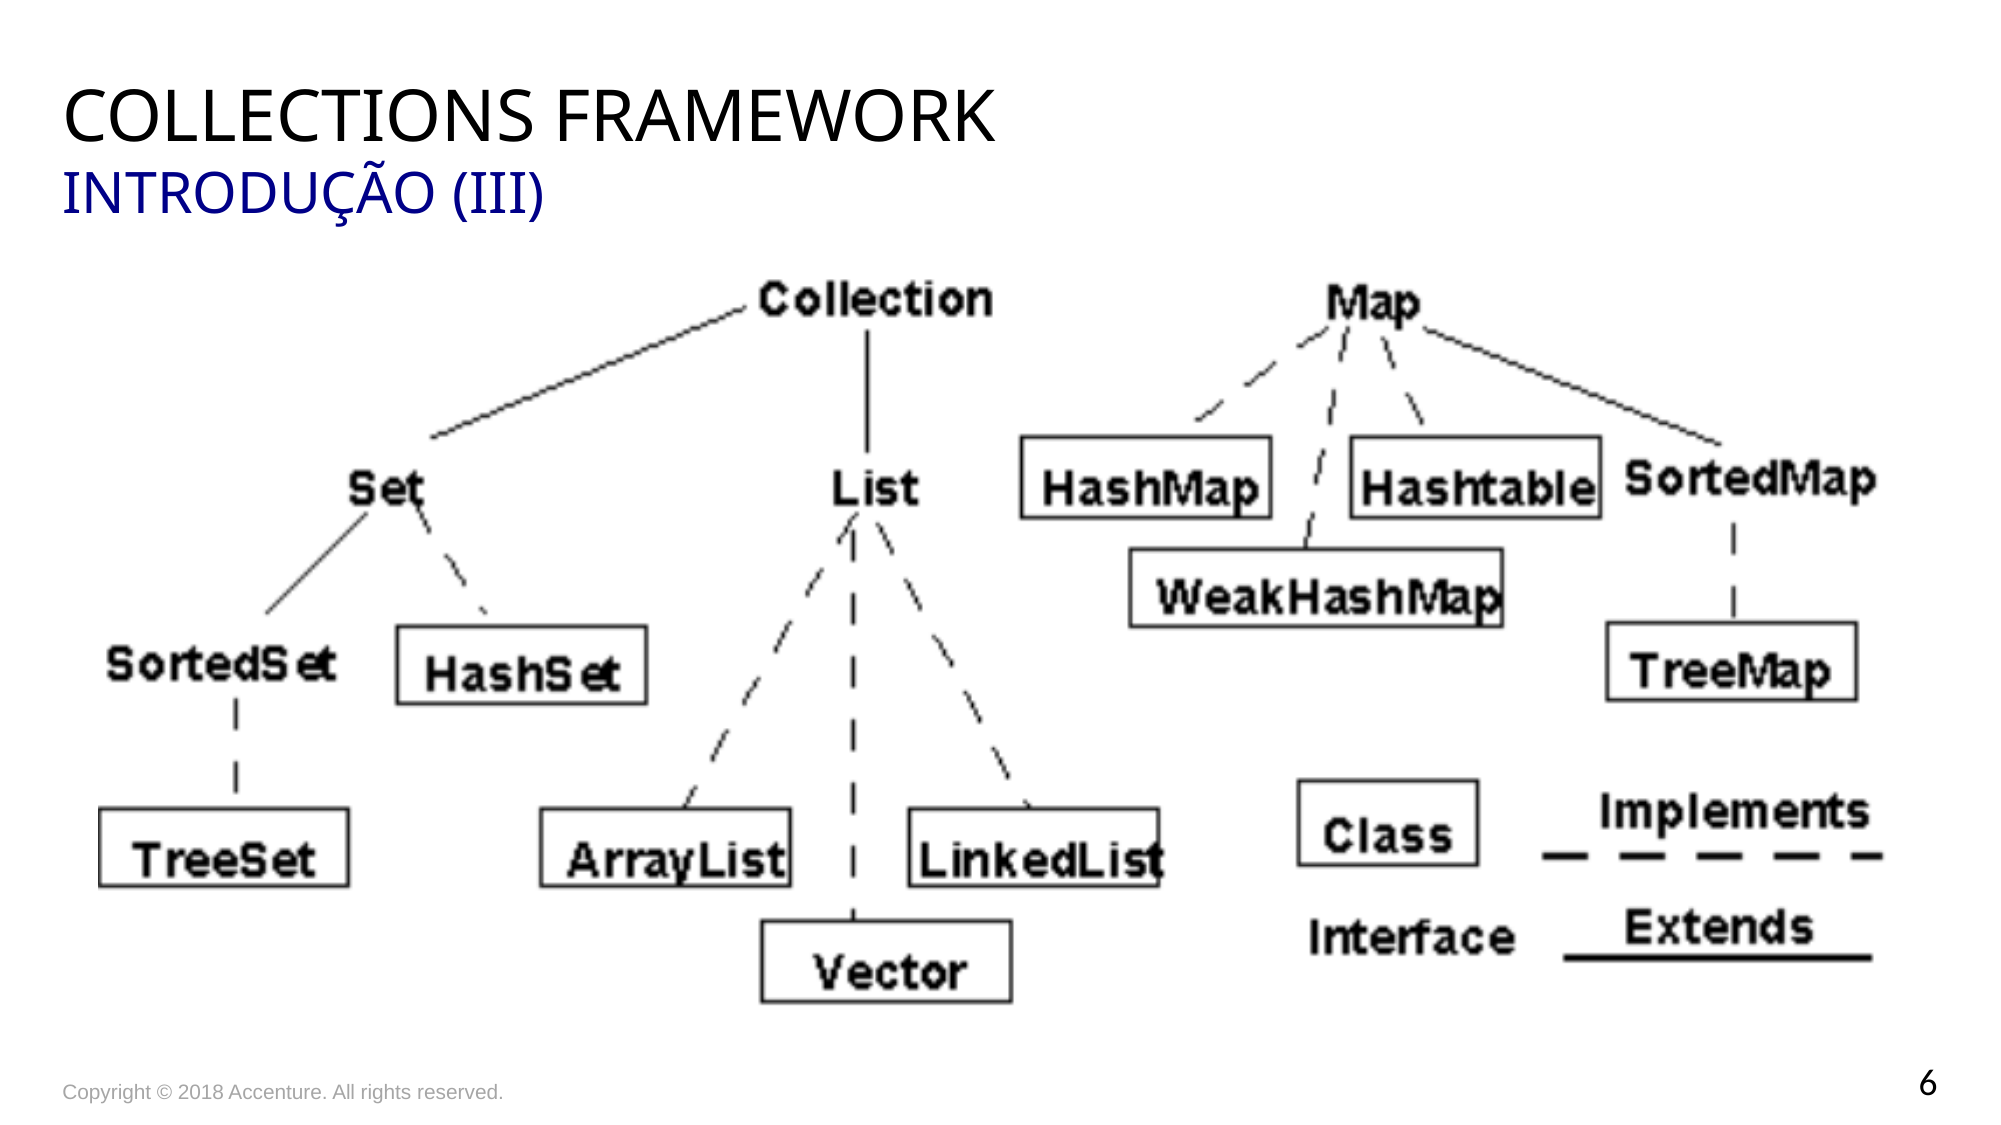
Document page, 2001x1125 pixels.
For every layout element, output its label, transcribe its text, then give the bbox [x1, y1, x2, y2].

text_box Copyright © 2018 Accenture. All rights reserved. [62, 1069, 1000, 1104]
picture [98, 264, 1888, 1010]
title Collections Framework Introdução (iii) [62, 62, 1938, 225]
text_box 6 [1887, 1069, 1938, 1104]
